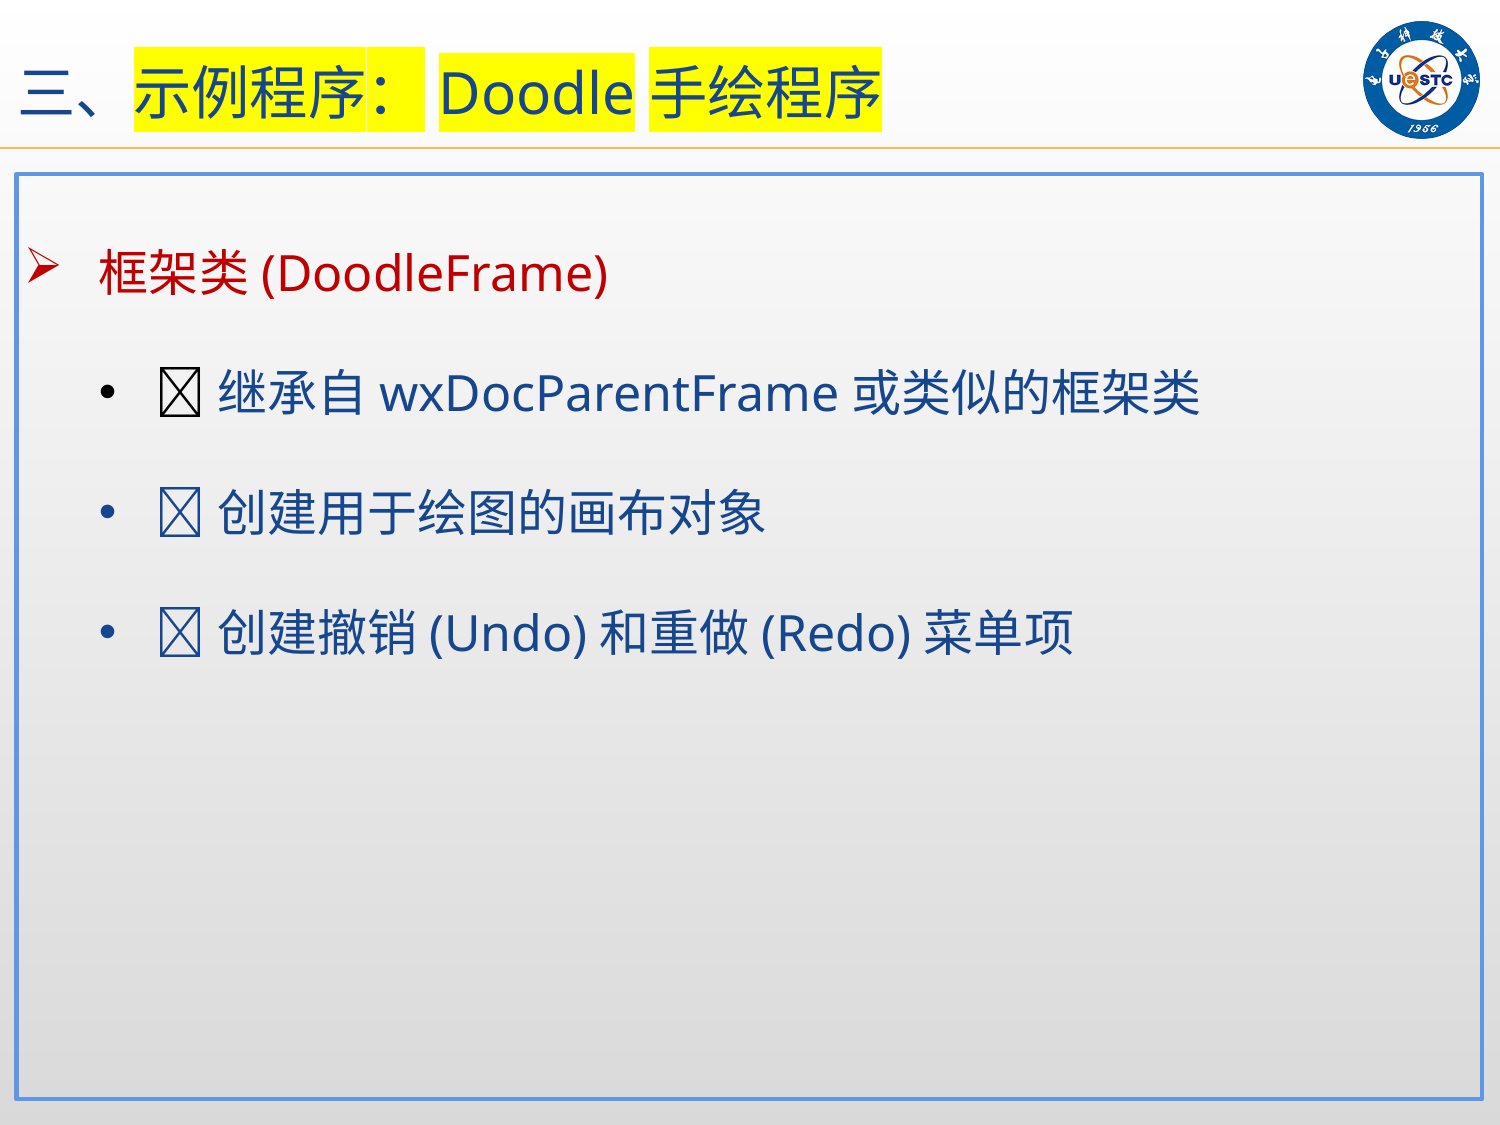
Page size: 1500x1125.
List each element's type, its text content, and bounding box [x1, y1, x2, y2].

text_box 三、示例程序：Doodle手绘程序 [9, 14, 1340, 134]
picture [1363, 21, 1481, 139]
text_box 框架类(DoodleFrame) 继承自wxDocParentFrame或类似的框架类 创建用于绘图的画布对象 创建撤销(Undo)和重做(Redo)菜单项 [14, 172, 1484, 1101]
